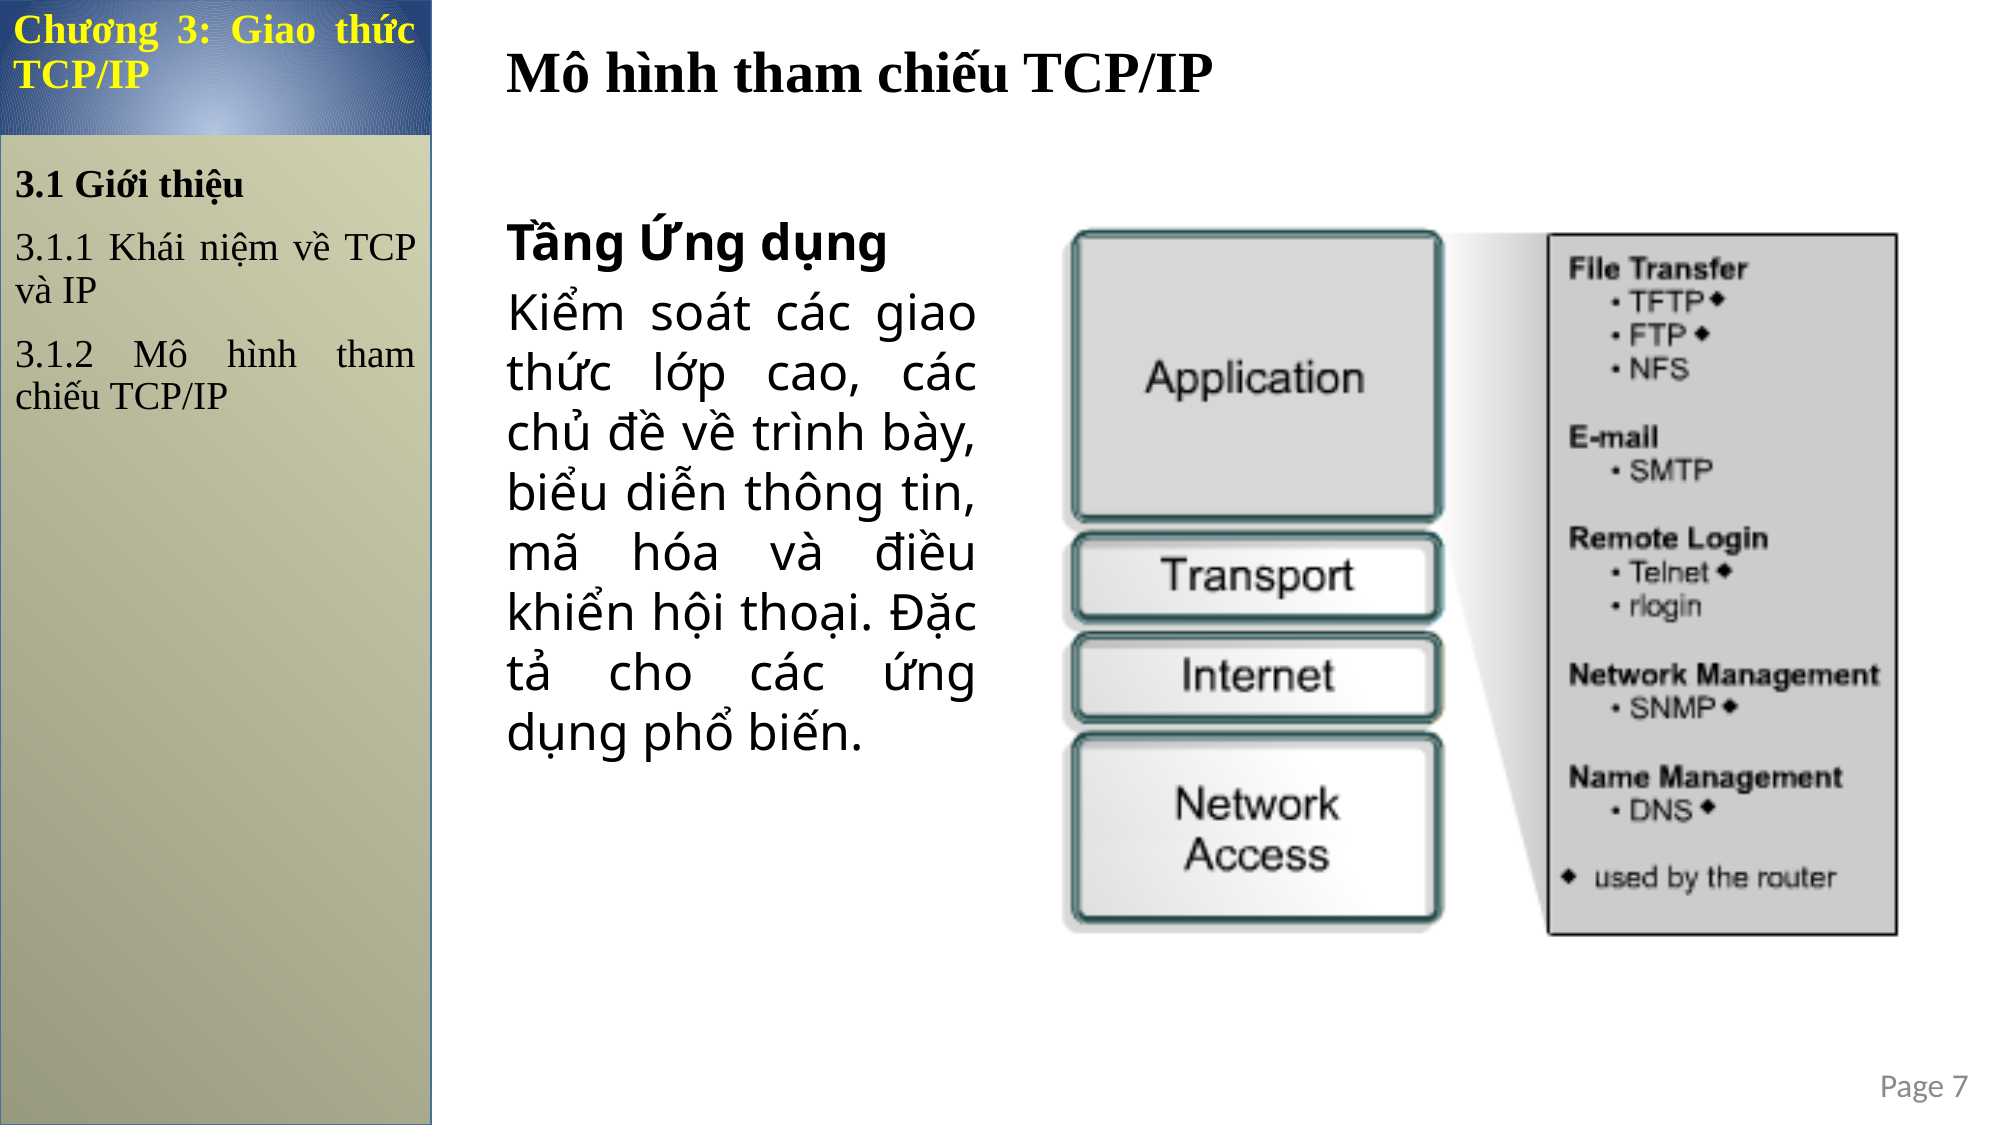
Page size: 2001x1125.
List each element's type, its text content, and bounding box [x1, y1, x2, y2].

slide_number Page 7 [1811, 1056, 1984, 1112]
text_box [1037, 202, 1925, 969]
list 3.1 Giới thiệu 3.1.1 Khái niệm về TCP và IP 3.1.2 Mô hình tham chiếu TCP/IP [0, 155, 431, 1112]
text_box Tầng Ứng dụng Kiểm soát các giao thức lớp cao, các chủ đề về trình bày, biểu diễn thông tin, mã hóa và điều khiển hội thoại. Đặc tả cho các ứng dụng phổ biến. [491, 202, 993, 1016]
list Mô hình tham chiếu TCP/IP [491, 34, 1984, 156]
list Chương 3: Giao thức TCP/IP [0, 0, 431, 135]
